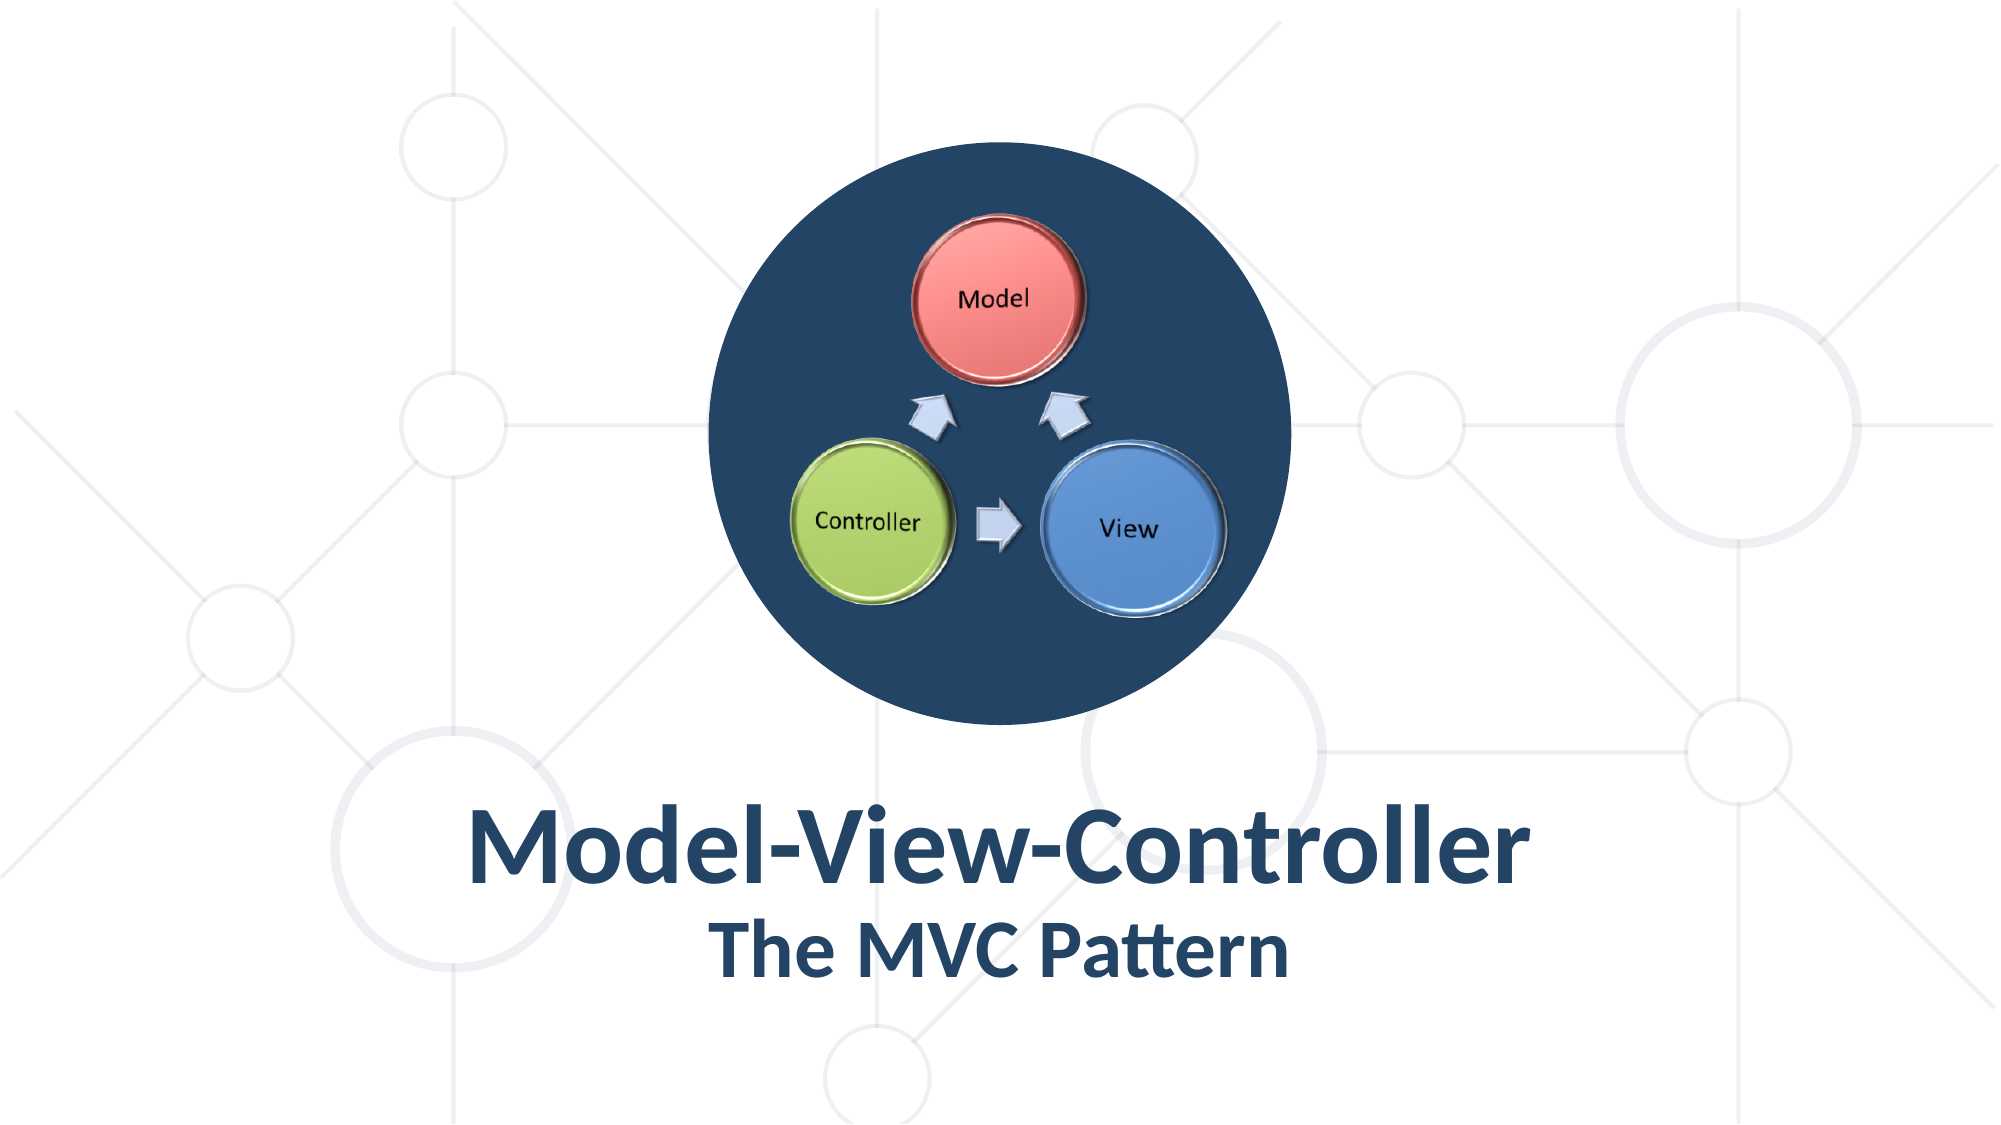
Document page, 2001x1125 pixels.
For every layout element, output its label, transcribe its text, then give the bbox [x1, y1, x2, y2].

list The MVC Pattern [100, 900, 1900, 983]
list Model-View-Controller [100, 771, 1900, 898]
picture [780, 191, 1235, 633]
